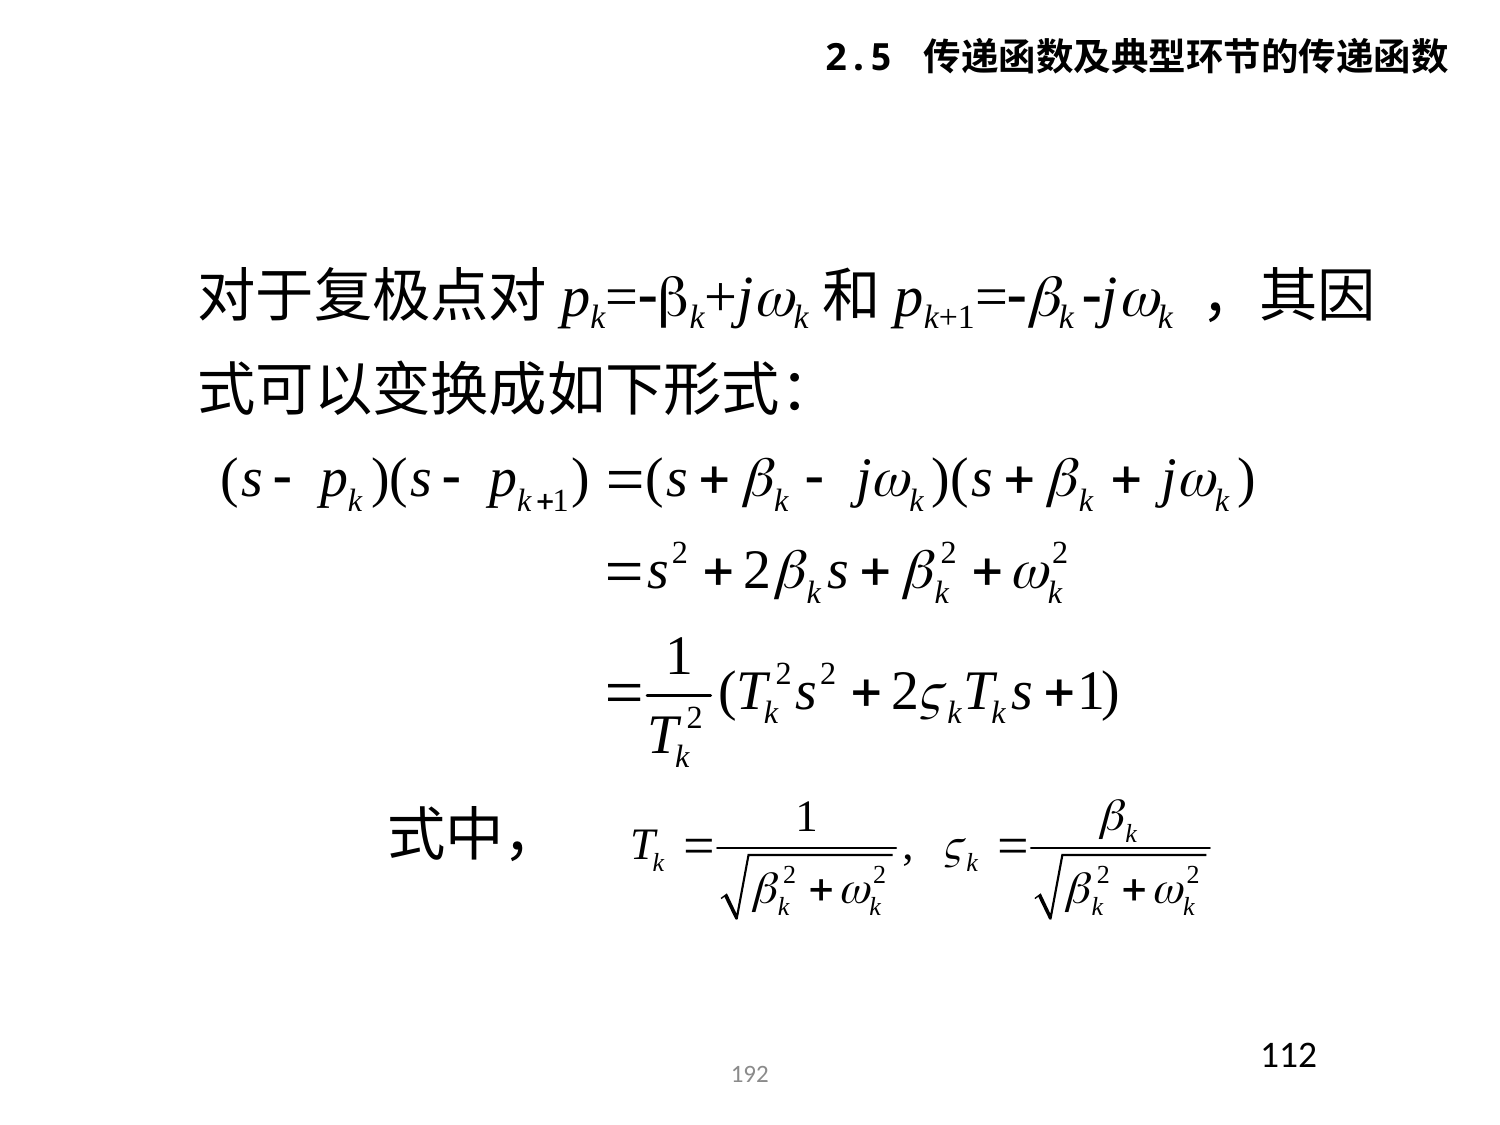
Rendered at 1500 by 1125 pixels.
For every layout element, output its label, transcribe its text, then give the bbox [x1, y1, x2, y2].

text_box 2.5 传递函数及典型环节的传递函数 [773, 34, 1500, 86]
text_box 112 [1245, 1023, 1434, 1083]
footer 192 [512, 1042, 988, 1103]
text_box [212, 439, 1267, 780]
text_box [371, 788, 1219, 928]
text_box 对于复极点对pk=bk+jk和pk+1=bk jk ，其因式可以变换成如下形式： [183, 231, 1396, 430]
